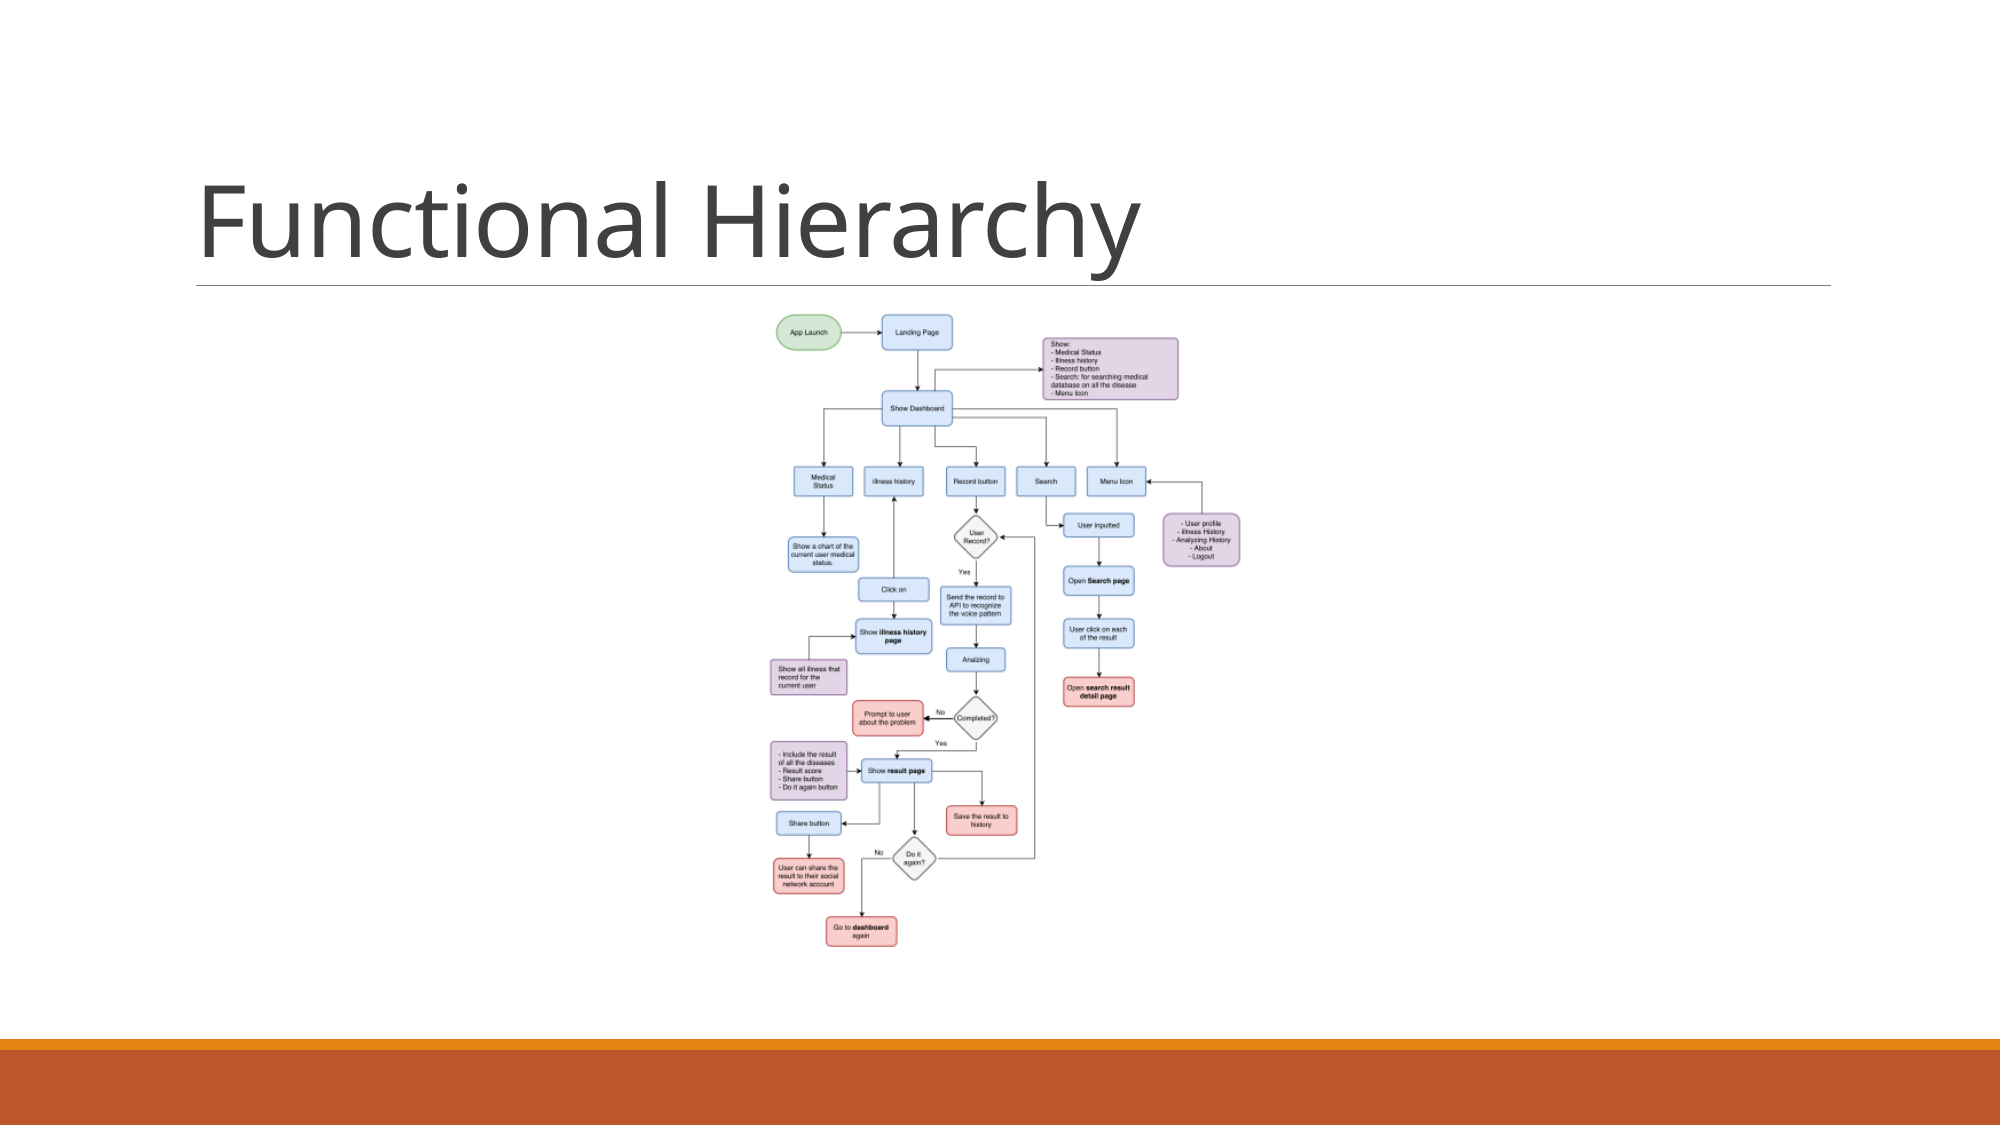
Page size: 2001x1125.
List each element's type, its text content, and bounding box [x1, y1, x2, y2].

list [765, 302, 1245, 964]
title Functional Hierarchy [180, 47, 1830, 285]
